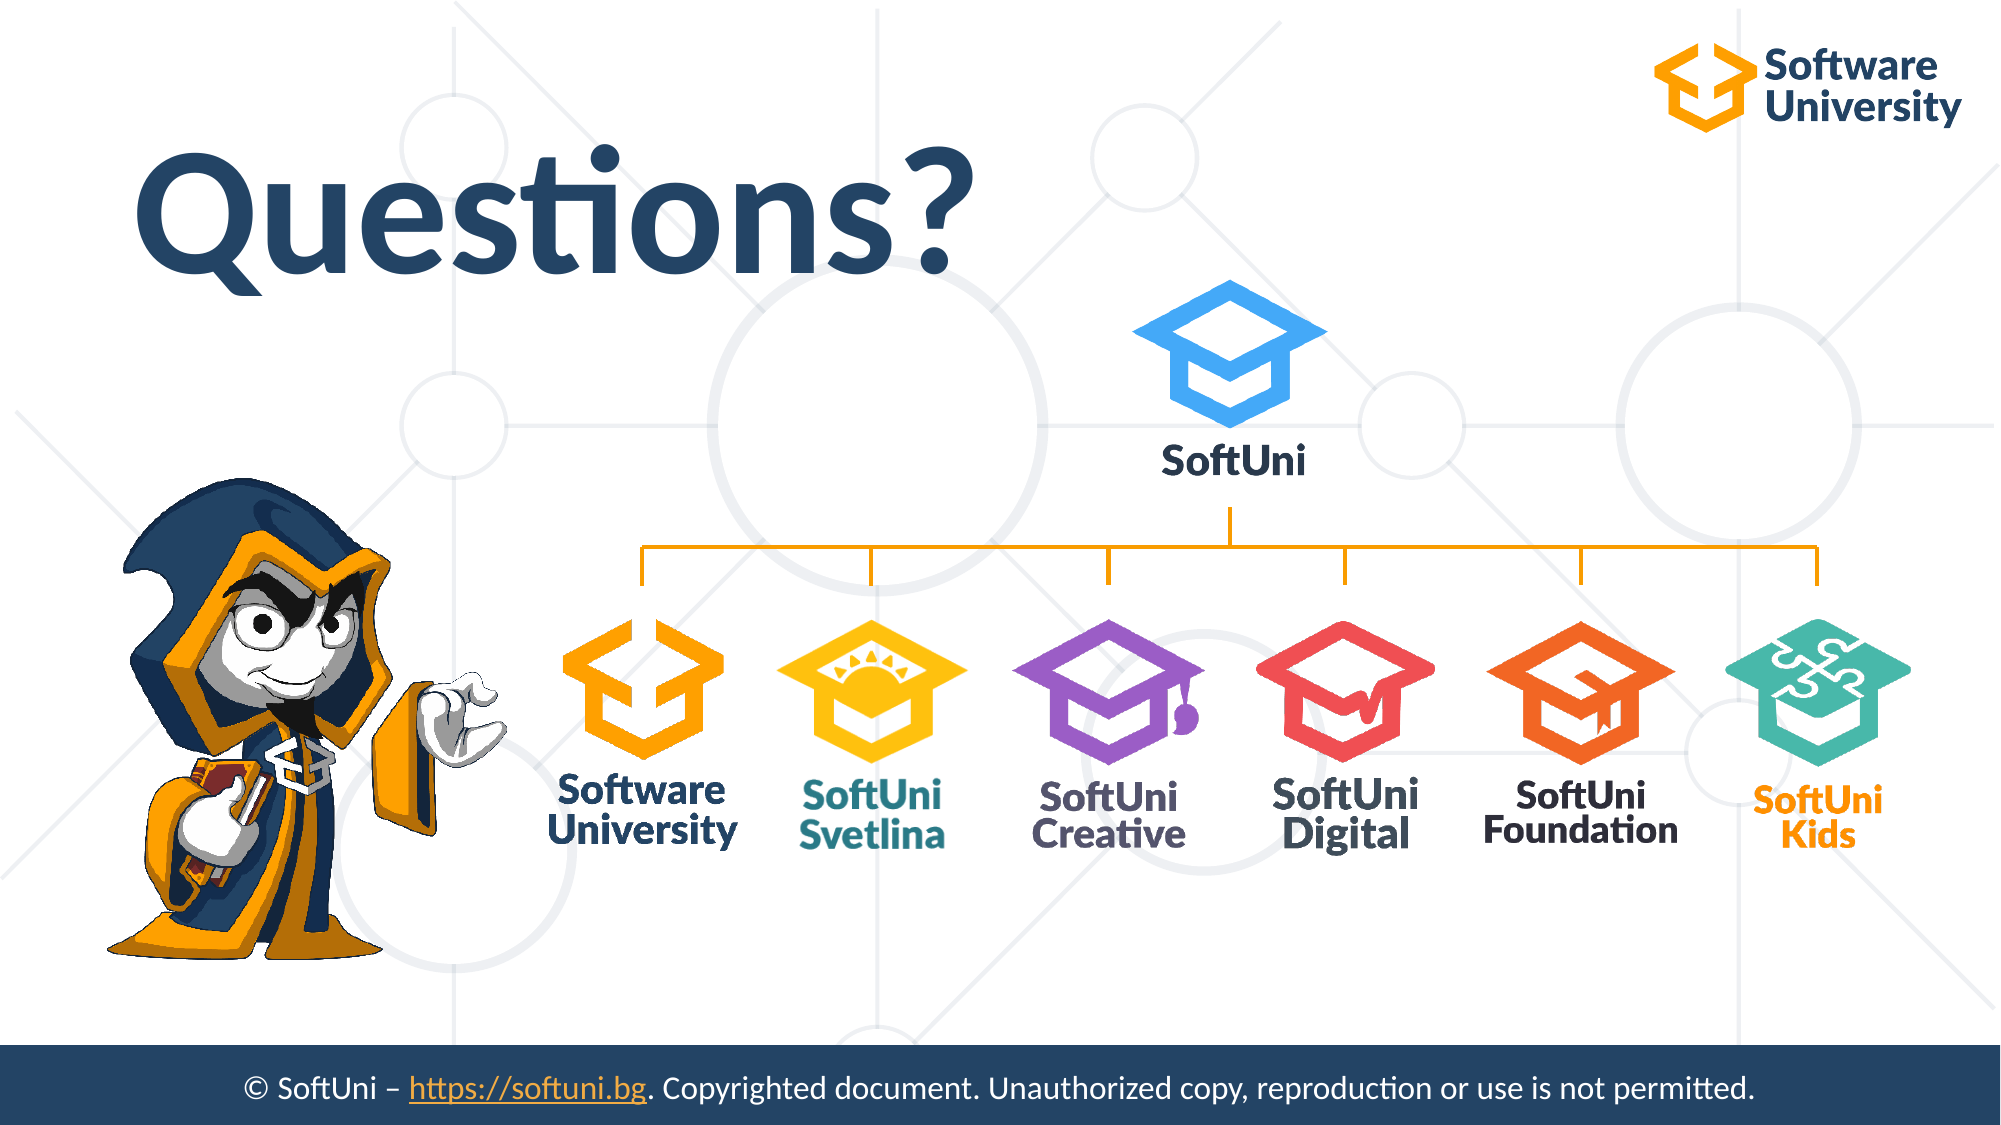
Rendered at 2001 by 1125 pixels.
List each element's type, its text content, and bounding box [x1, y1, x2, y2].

picture [105, 475, 508, 961]
picture [1485, 621, 1677, 843]
picture [776, 619, 969, 850]
picture [546, 619, 738, 856]
picture [1131, 279, 1328, 476]
title Questions? [132, 115, 1104, 285]
picture [1012, 619, 1205, 848]
picture [1725, 619, 1911, 848]
picture [1641, 31, 1973, 145]
picture [1256, 621, 1435, 861]
